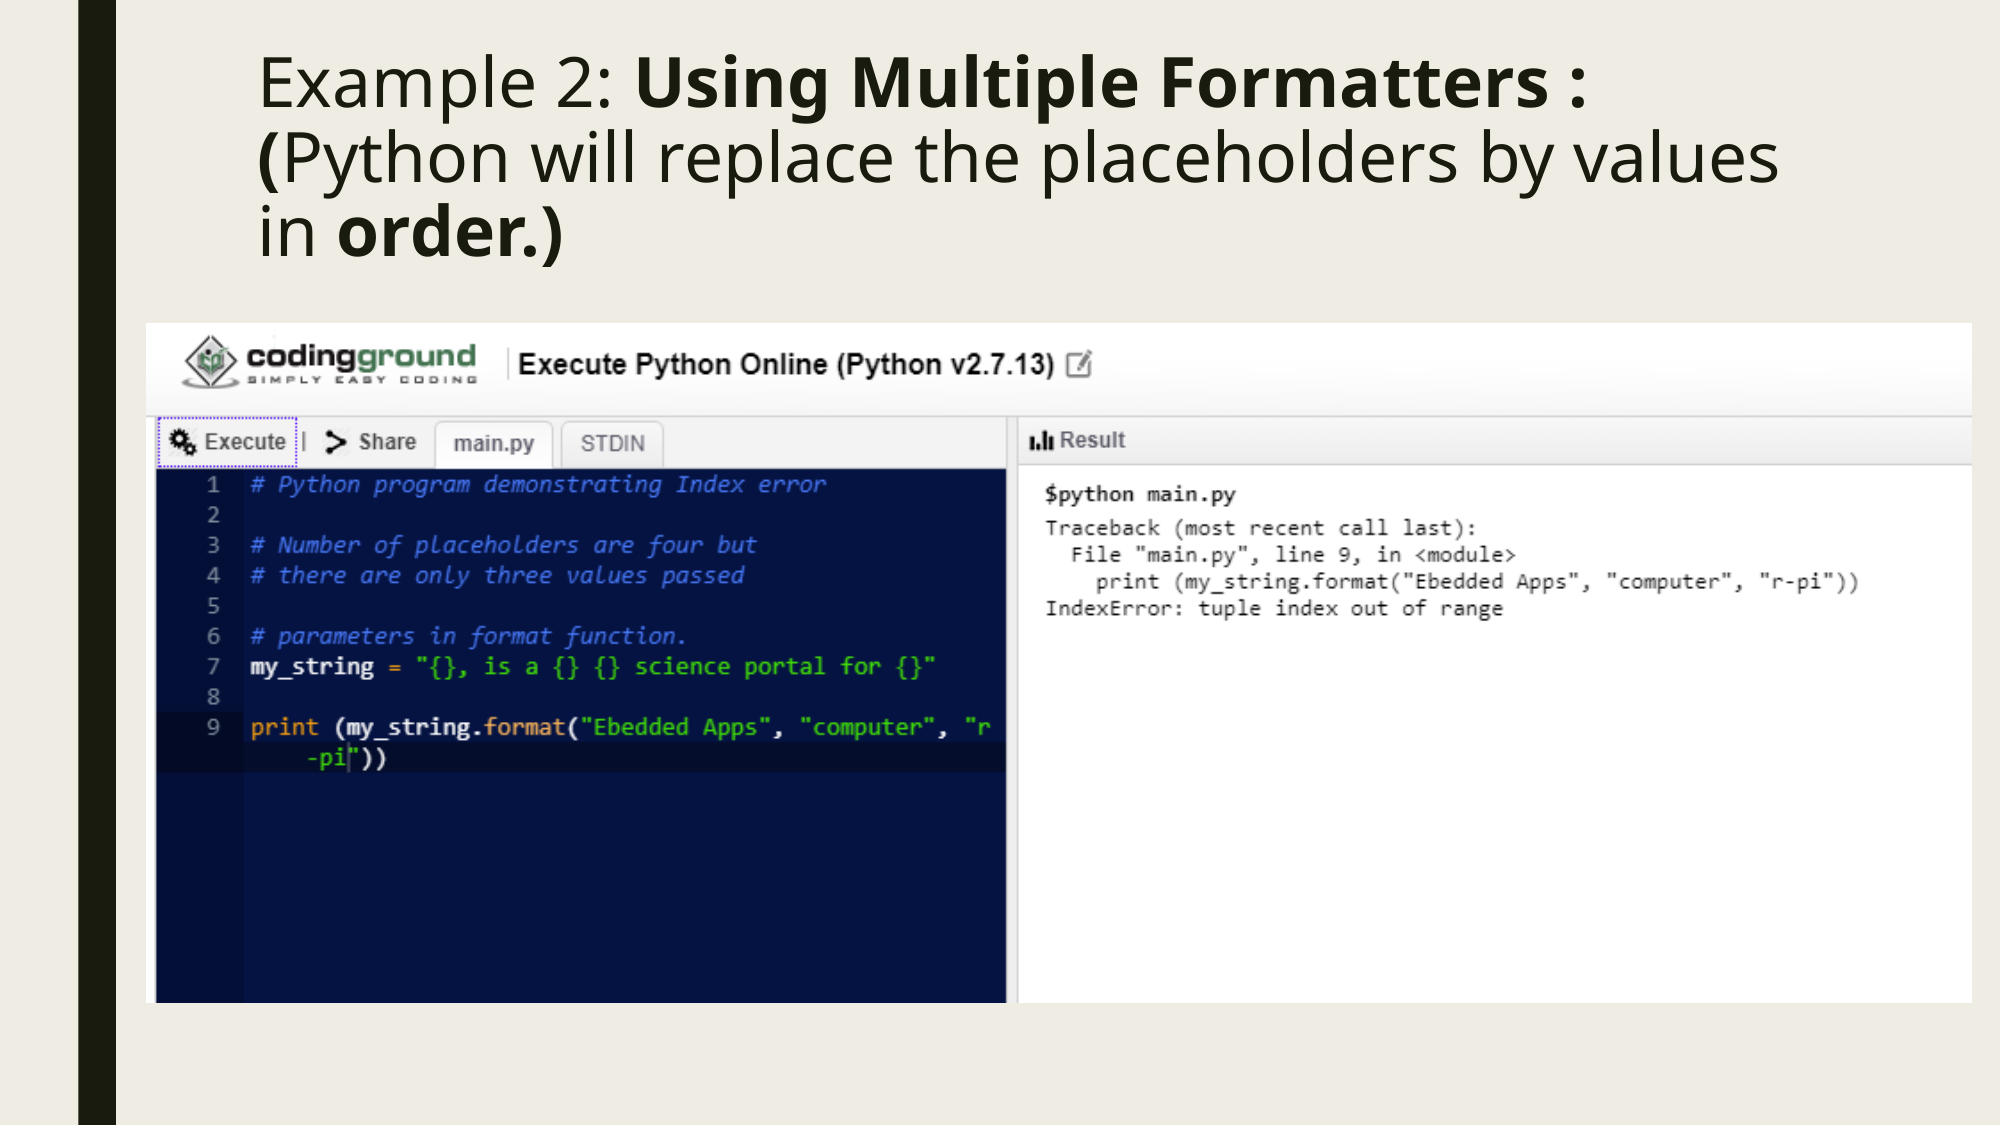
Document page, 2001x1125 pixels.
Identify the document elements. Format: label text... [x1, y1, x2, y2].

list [146, 323, 1972, 1003]
title Example 2: Using Multiple Formatters : (Python will replace the placeholders by values in order.) [242, 40, 1818, 285]
